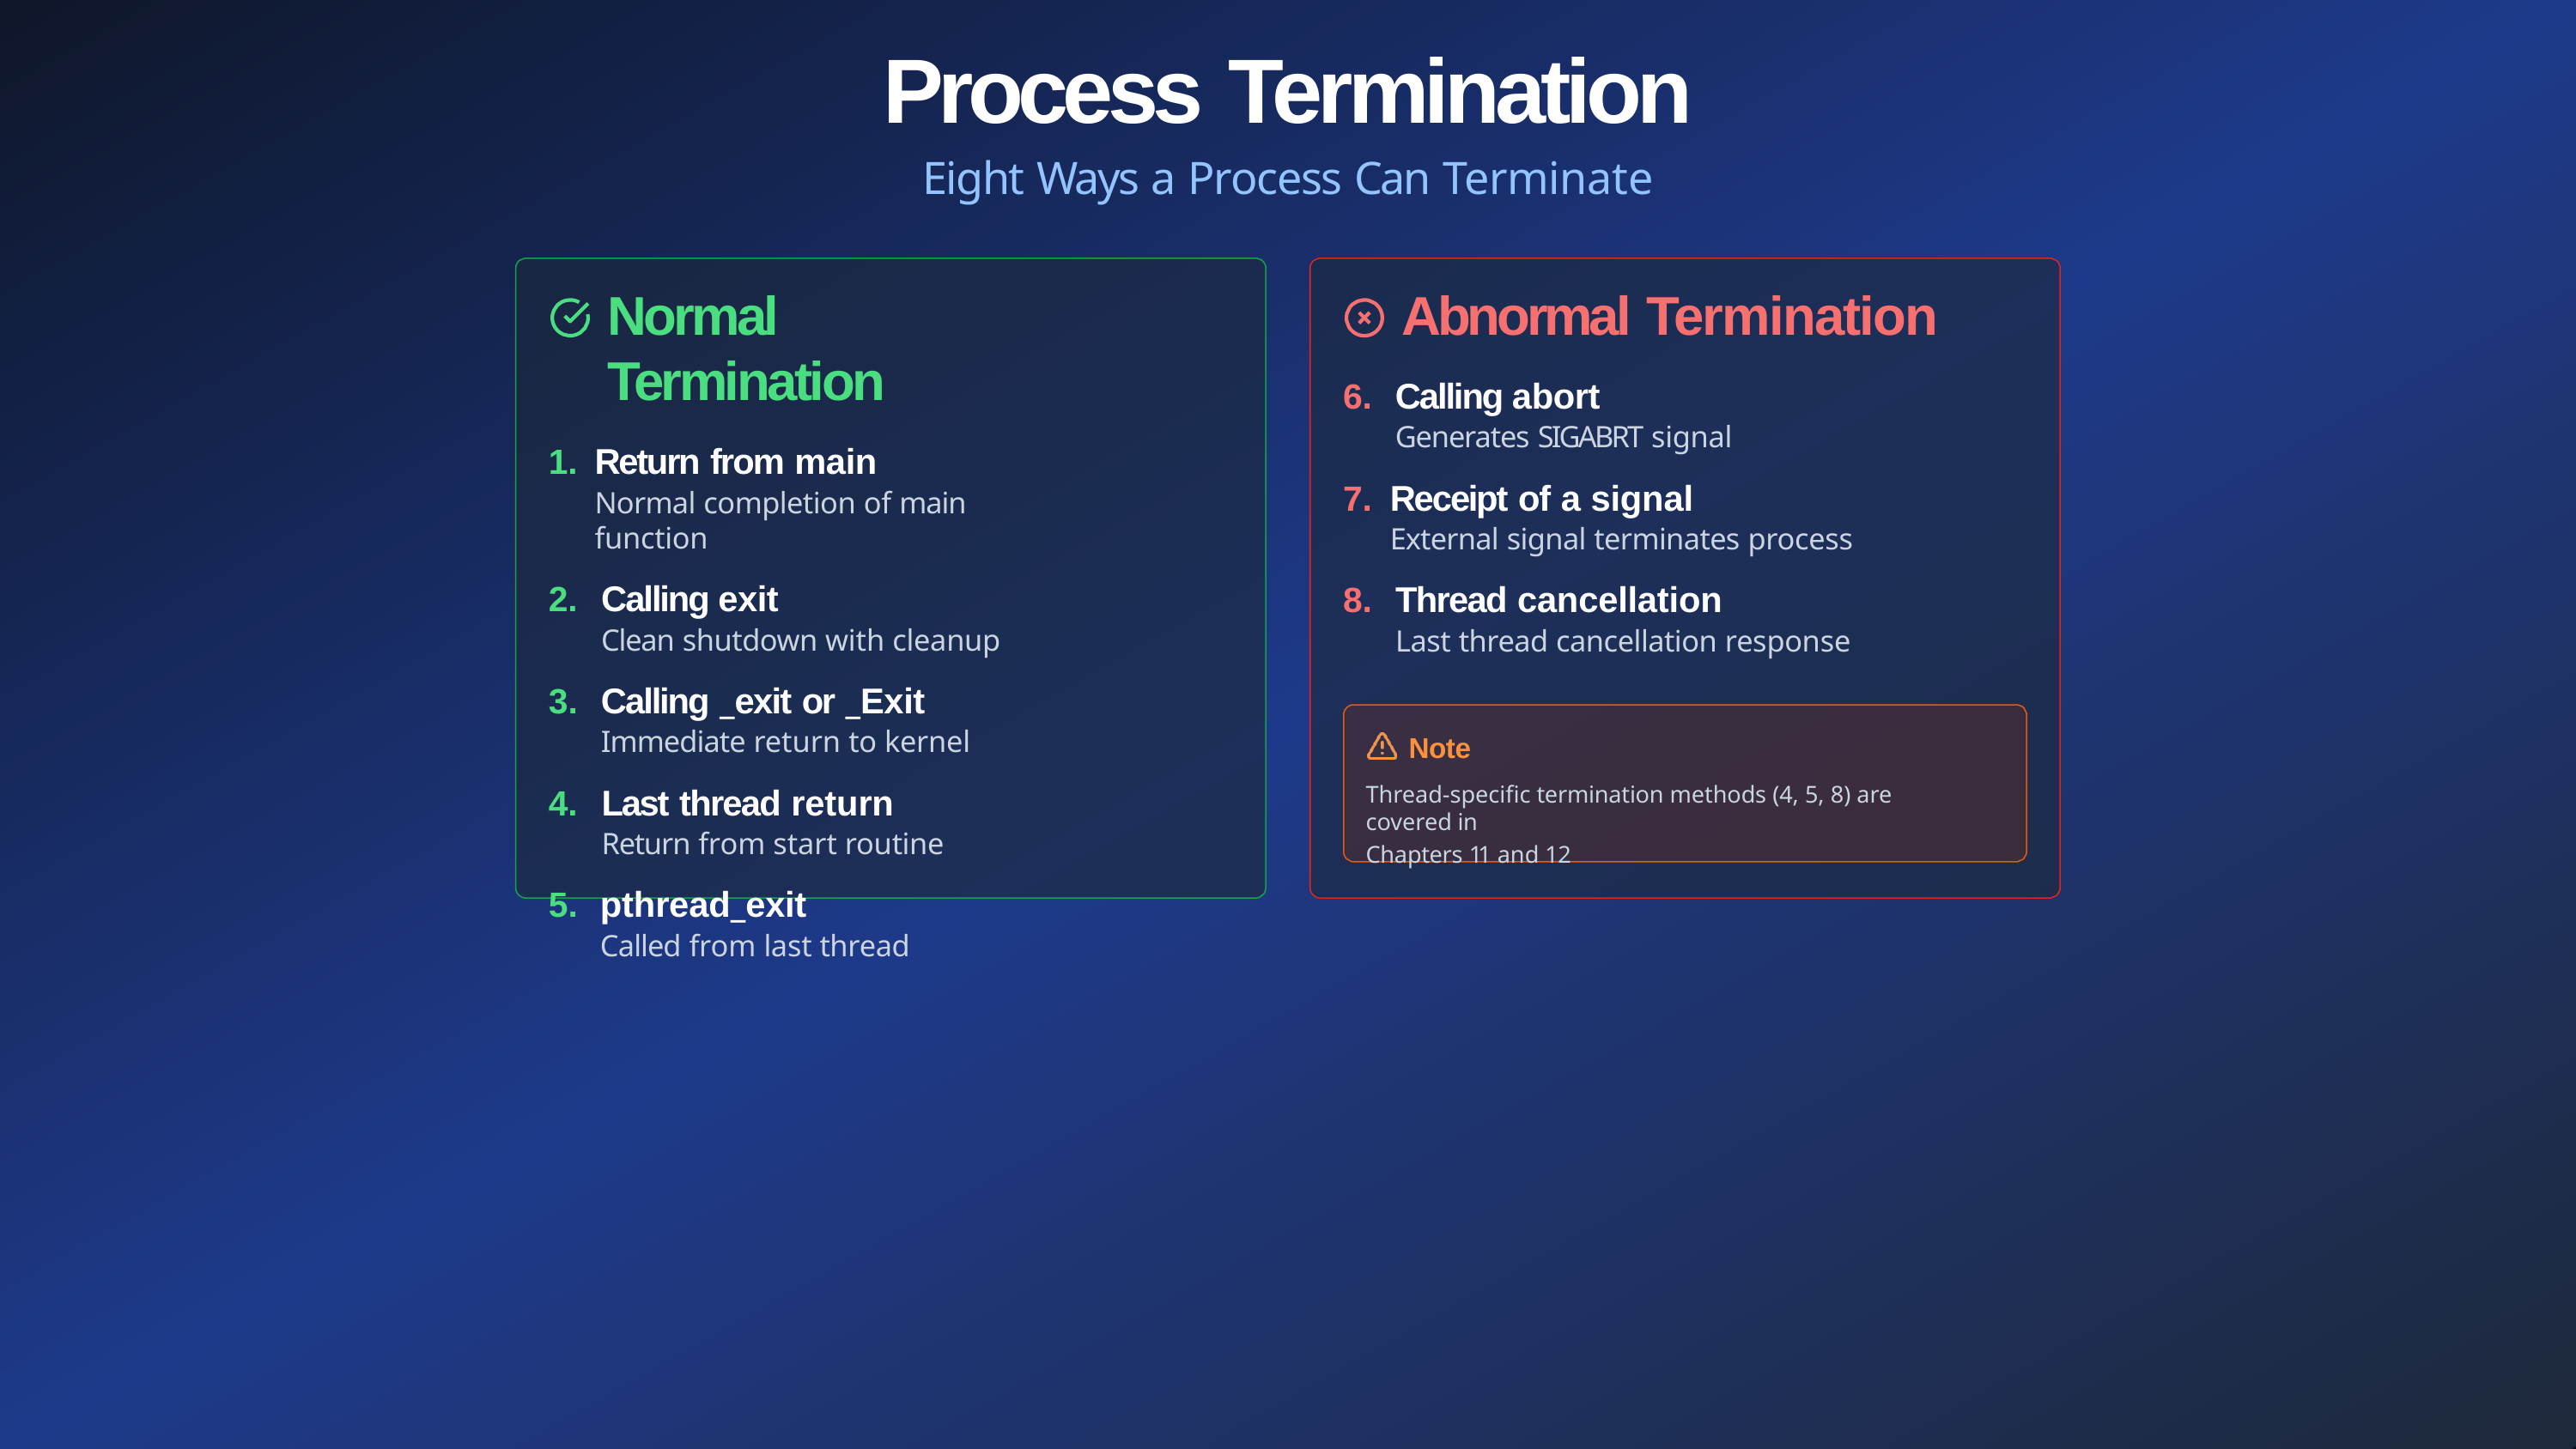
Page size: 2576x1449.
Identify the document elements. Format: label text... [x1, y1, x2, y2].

text_box Normal Termination Return from main Normal completion of main function Calling exit Clean shutdown with cleanup Calling _exit or _Exit Immediate return to kernel Last thread return Return from start routine pthread_exit Called from last thread [546, 906, 1070, 962]
title Process Termination Eight Ways a Process Can Terminate [709, 0, 1867, 275]
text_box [1309, 257, 2062, 900]
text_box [514, 257, 1267, 900]
picture [0, 0, 2576, 1449]
